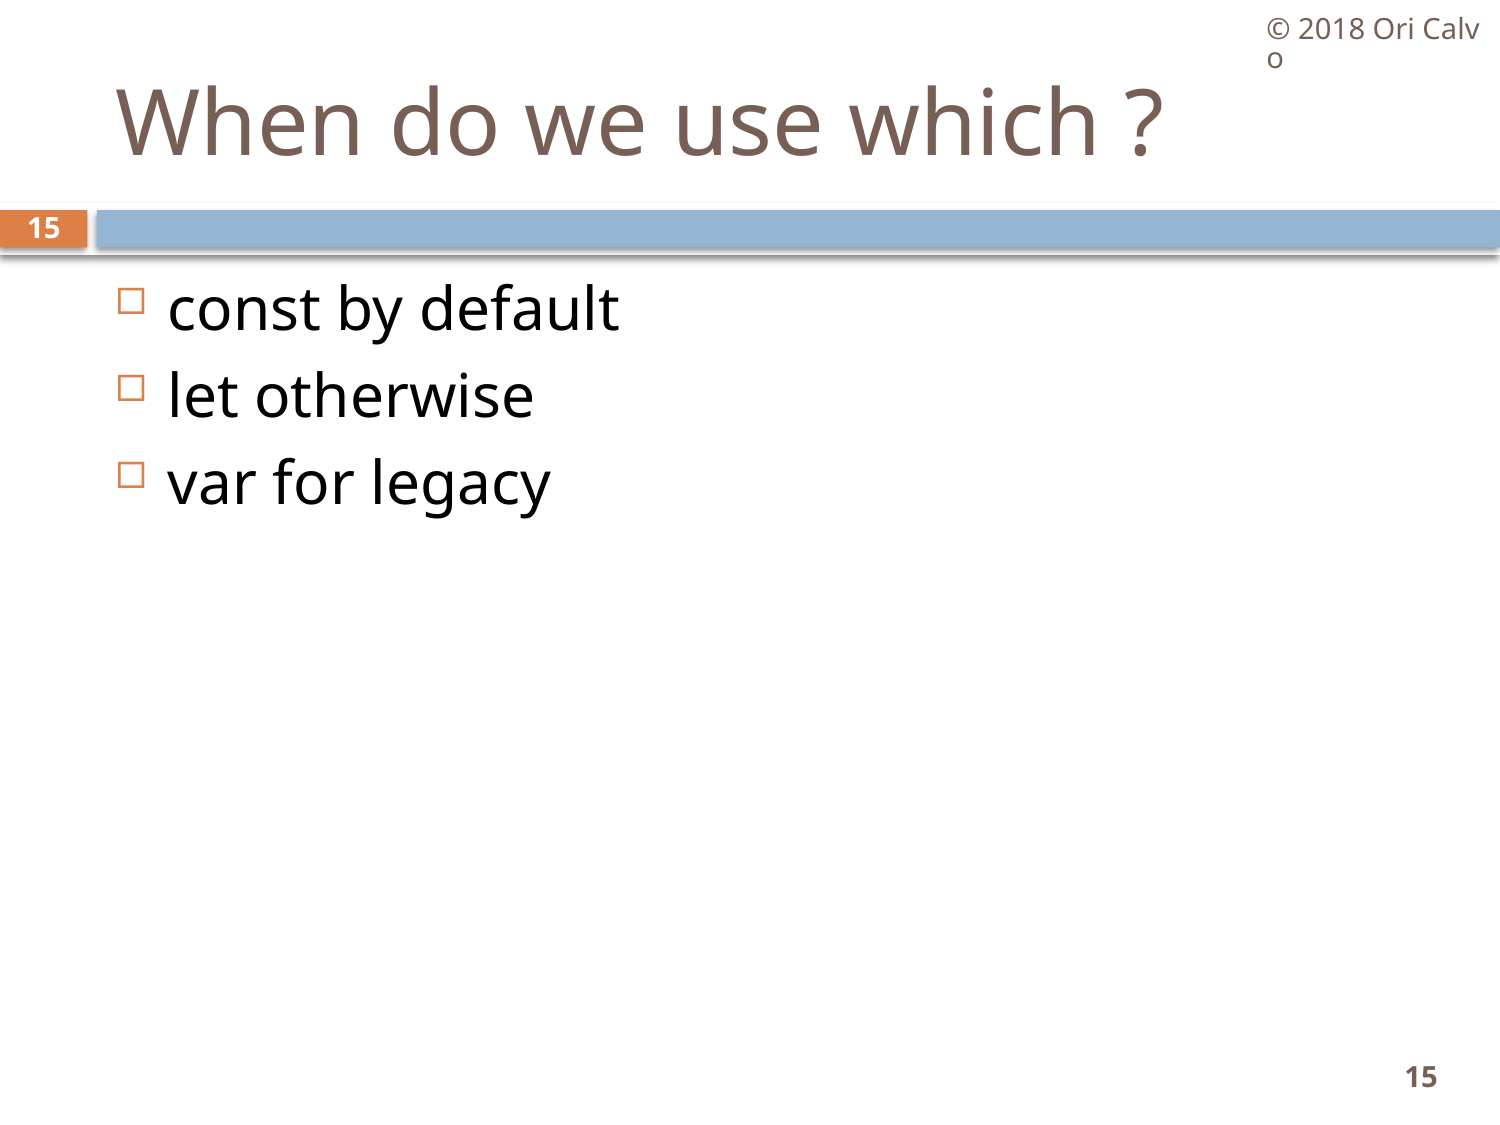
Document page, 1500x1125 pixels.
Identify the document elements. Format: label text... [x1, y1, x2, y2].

slide_number 15 [0, 208, 88, 249]
list const by default let otherwise var for legacy [100, 262, 1438, 1000]
footer © 2018 Ori Calvo [1251, 0, 1500, 60]
title When do we use which ? [100, 37, 1438, 200]
